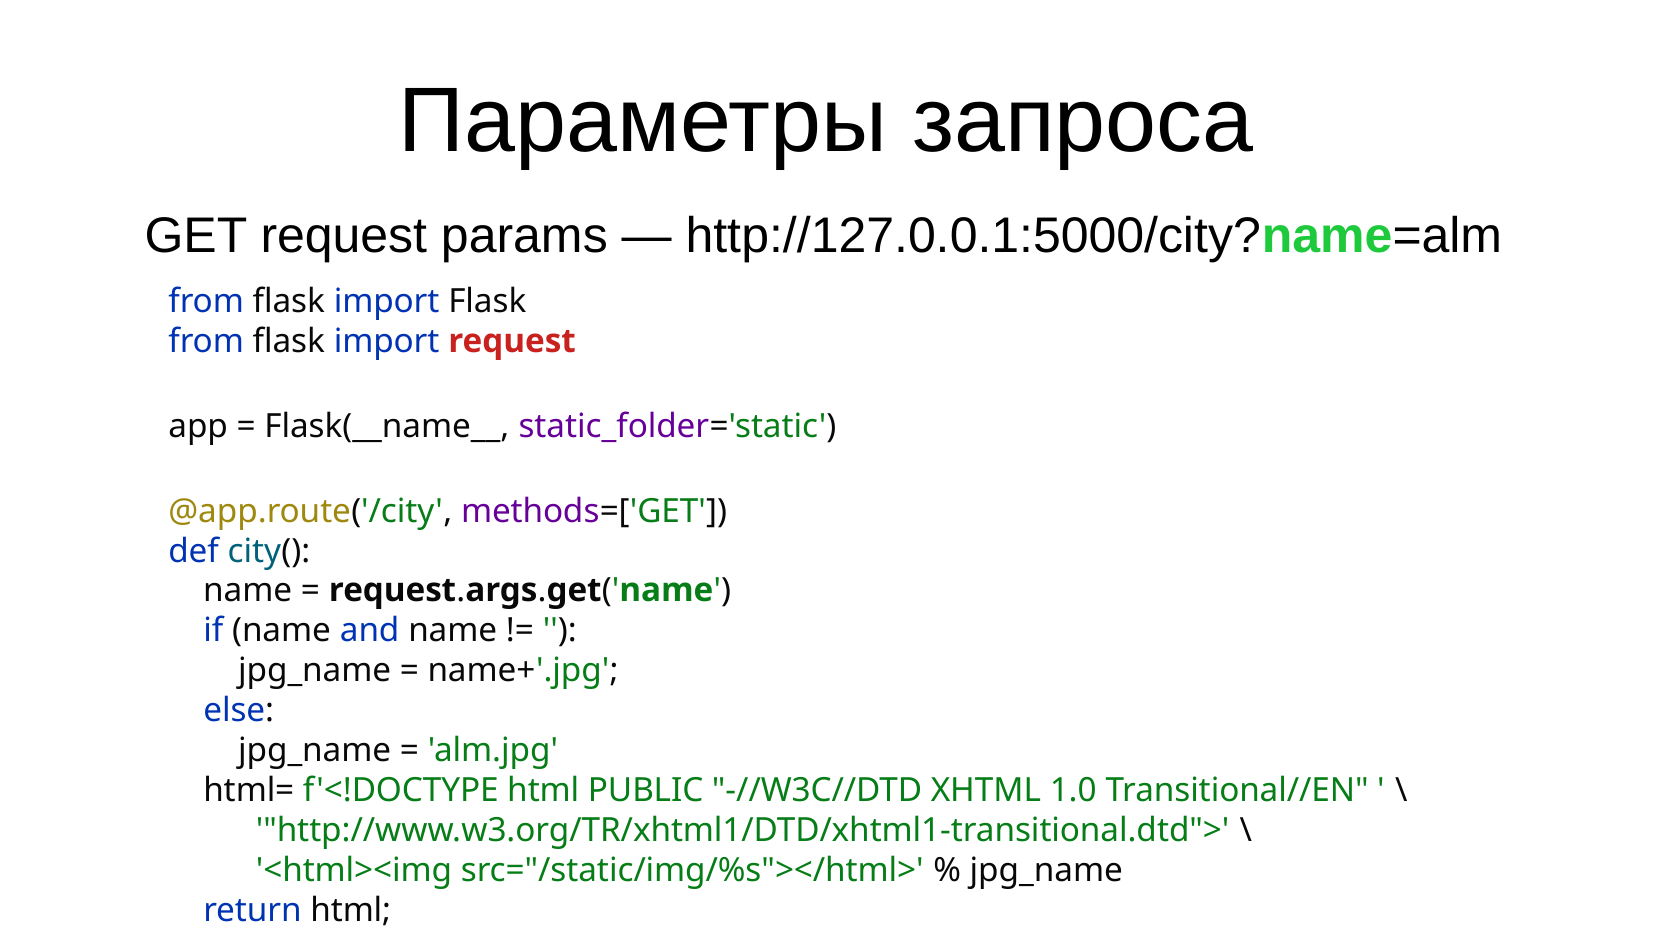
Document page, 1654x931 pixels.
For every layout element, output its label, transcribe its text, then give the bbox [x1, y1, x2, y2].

text_box Параметры запроса [82, 37, 1571, 193]
text_box GET request params — http://127.0.0.1:5000/city?name=alm [129, 194, 1559, 266]
text_box from flask import Flask from flask import request app = Flask(__name__, static_folder='static') @app.route('/city', methods=['GET']) def city(): name = request.args.get('name') if (name and name != ''): jpg_name = name+'.jpg'; else: jpg_name = 'alm.jpg' html= f'<!DOCTYPE html PUBLIC "-//W3C//DTD XHTML 1.0 Transitional//EN" ' \ '"http://www.w3.org/TR/xhtml1/DTD/xhtml1-transitional.dtd">' \ '<html><img src="/static/img/%s"></html>' % jpg_name return html; [153, 271, 1524, 903]
